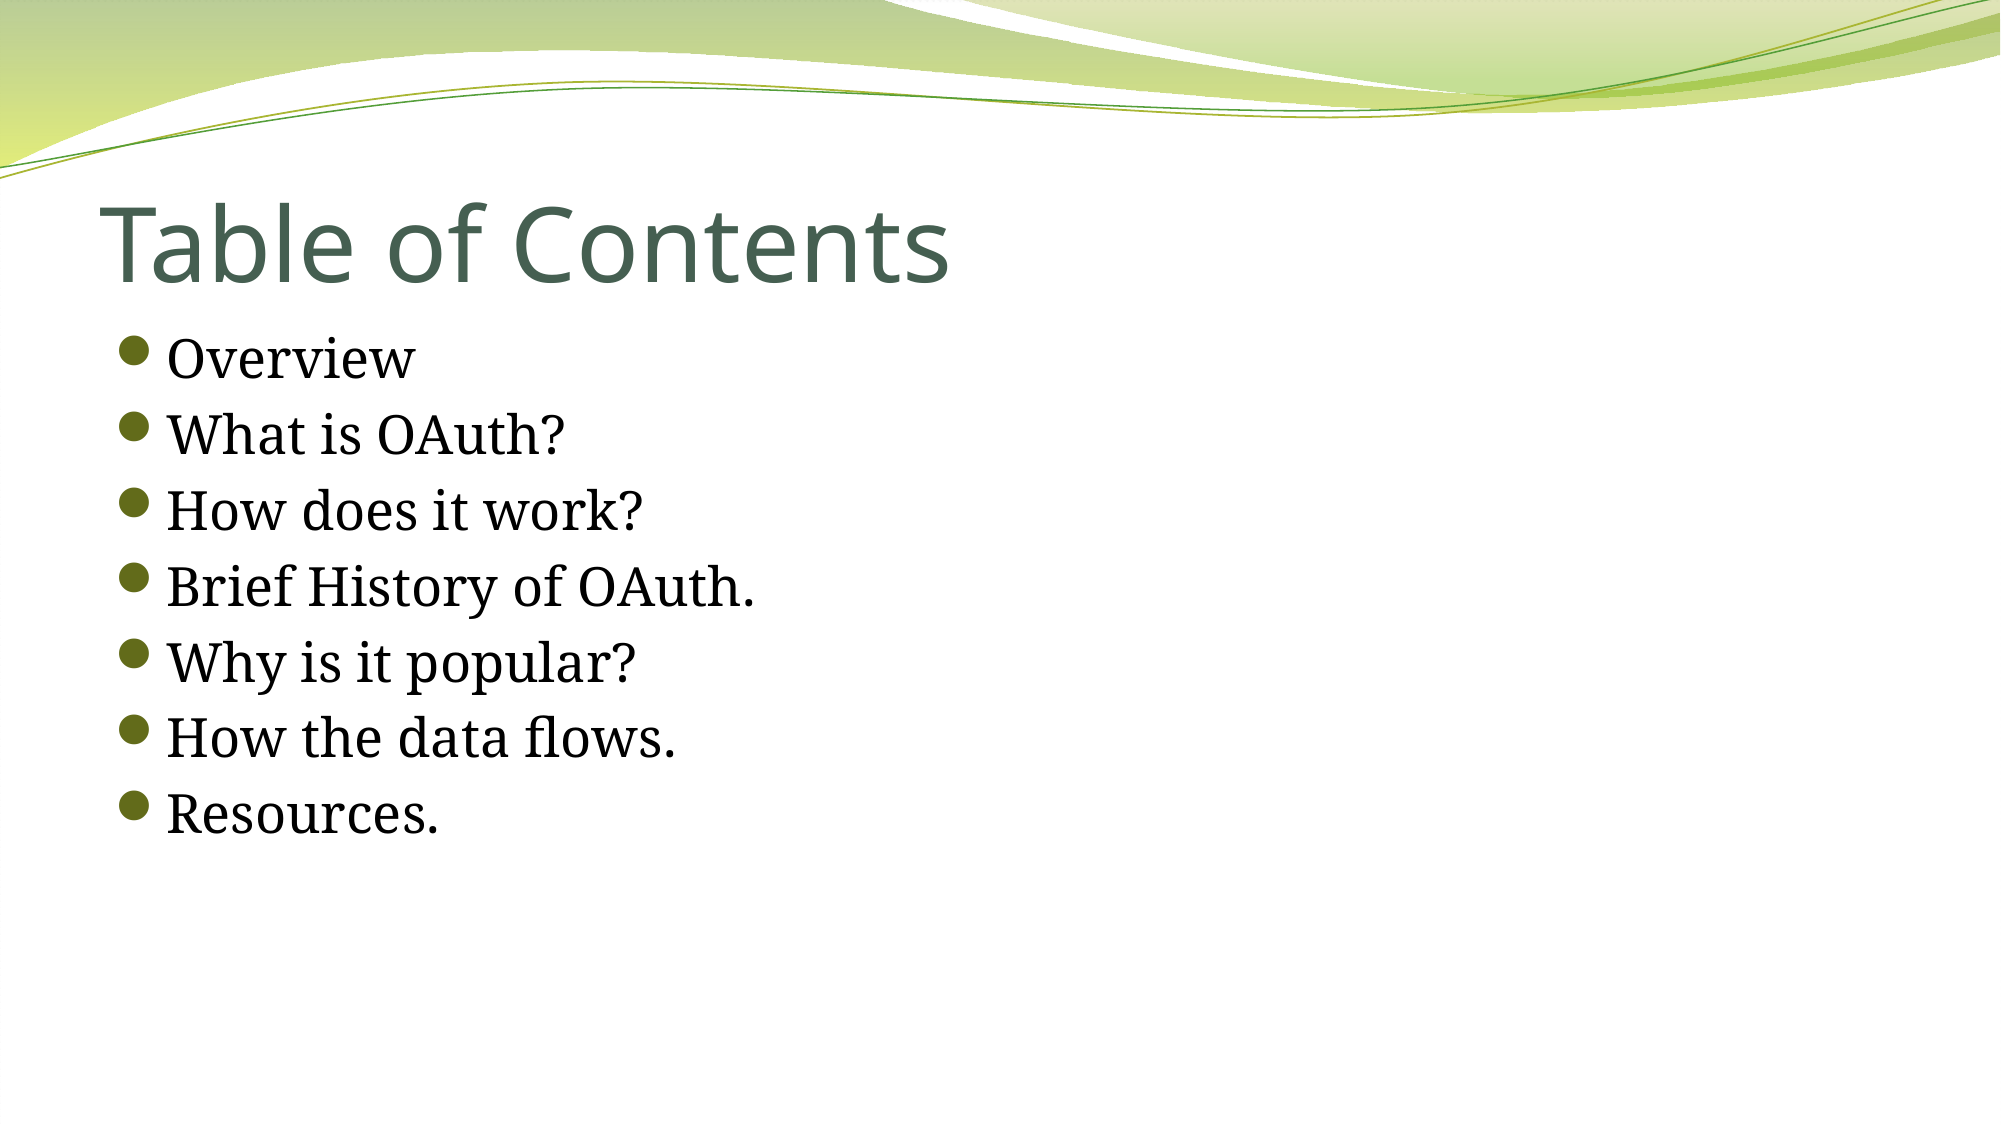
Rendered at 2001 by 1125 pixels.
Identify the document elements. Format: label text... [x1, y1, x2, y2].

title Table of Contents [99, 115, 1900, 303]
list Overview What is OAuth? How does it work? Brief History of OAuth. Why is it popular? How the data flows. Resources. [99, 317, 1900, 1038]
